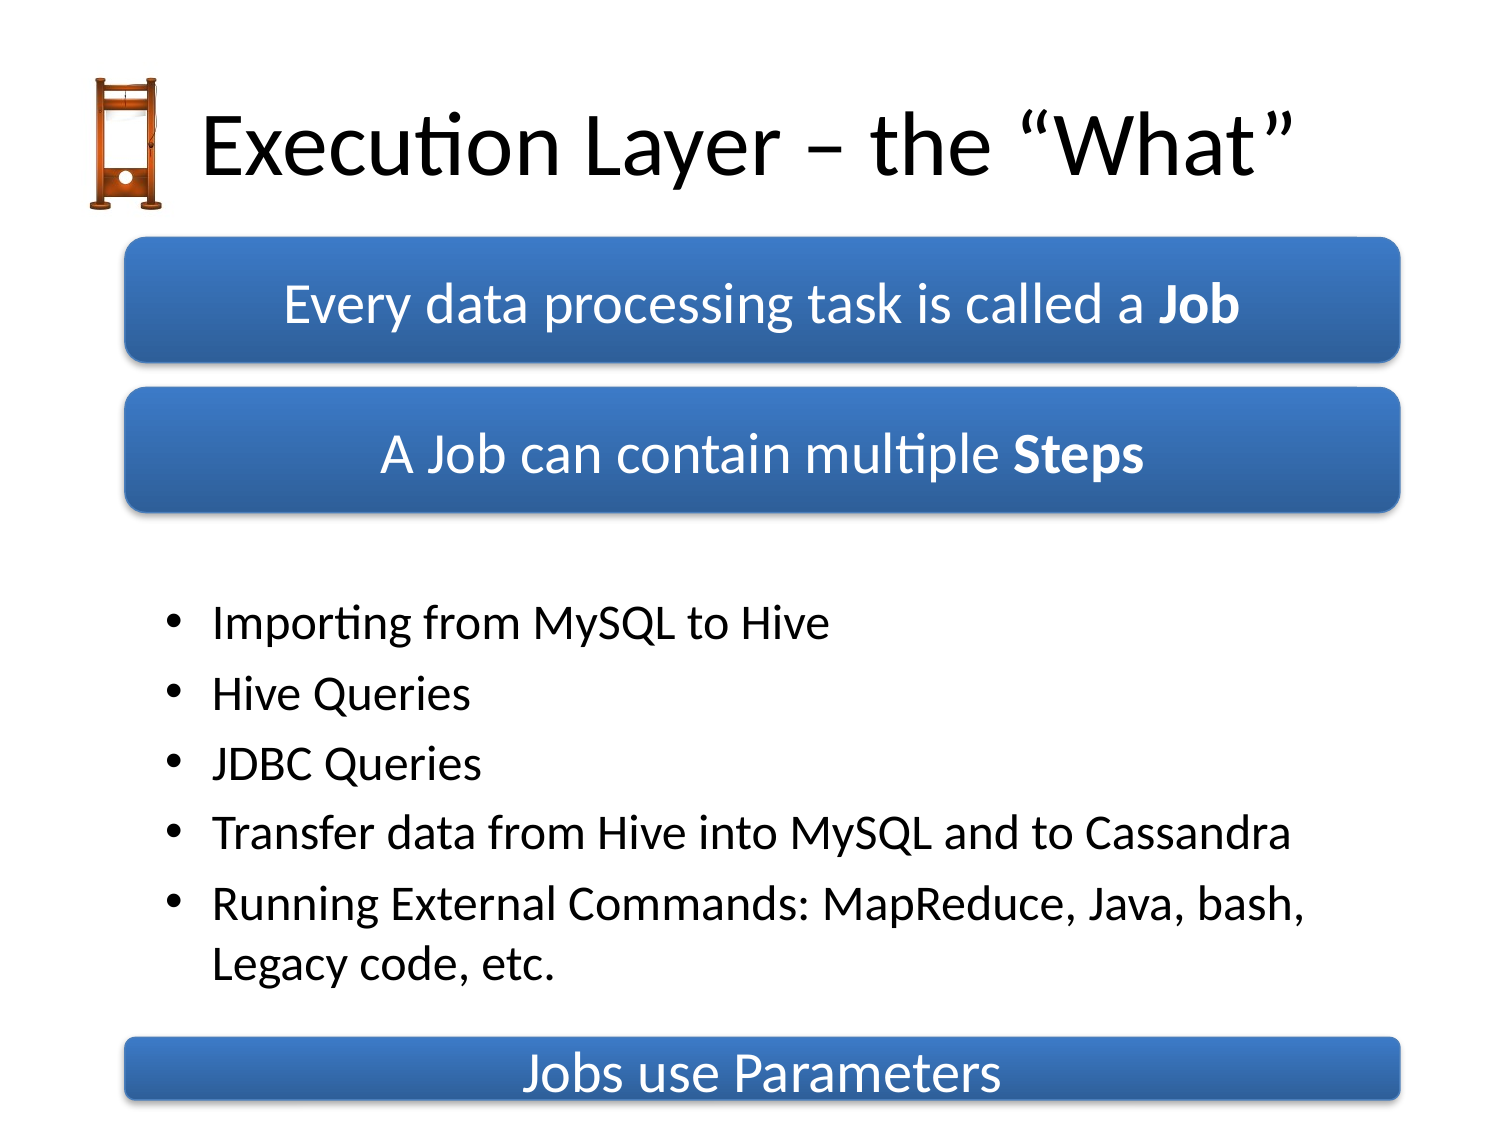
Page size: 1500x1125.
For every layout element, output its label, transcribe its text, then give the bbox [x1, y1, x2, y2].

text_box A Job can contain multiple Steps [124, 386, 1401, 514]
title Execution Layer – the “What” [75, 45, 1425, 233]
list Importing from MySQL to Hive Hive Queries JDBC Queries Transfer data from Hive into MySQL and to Cassandra Running External Commands: MapReduce, Java, bash, Legacy code, etc. [75, 582, 1425, 1100]
text_box Jobs use Parameters [124, 1036, 1401, 1101]
text_box Every data processing task is called a Job [124, 236, 1401, 364]
picture [49, 62, 201, 225]
